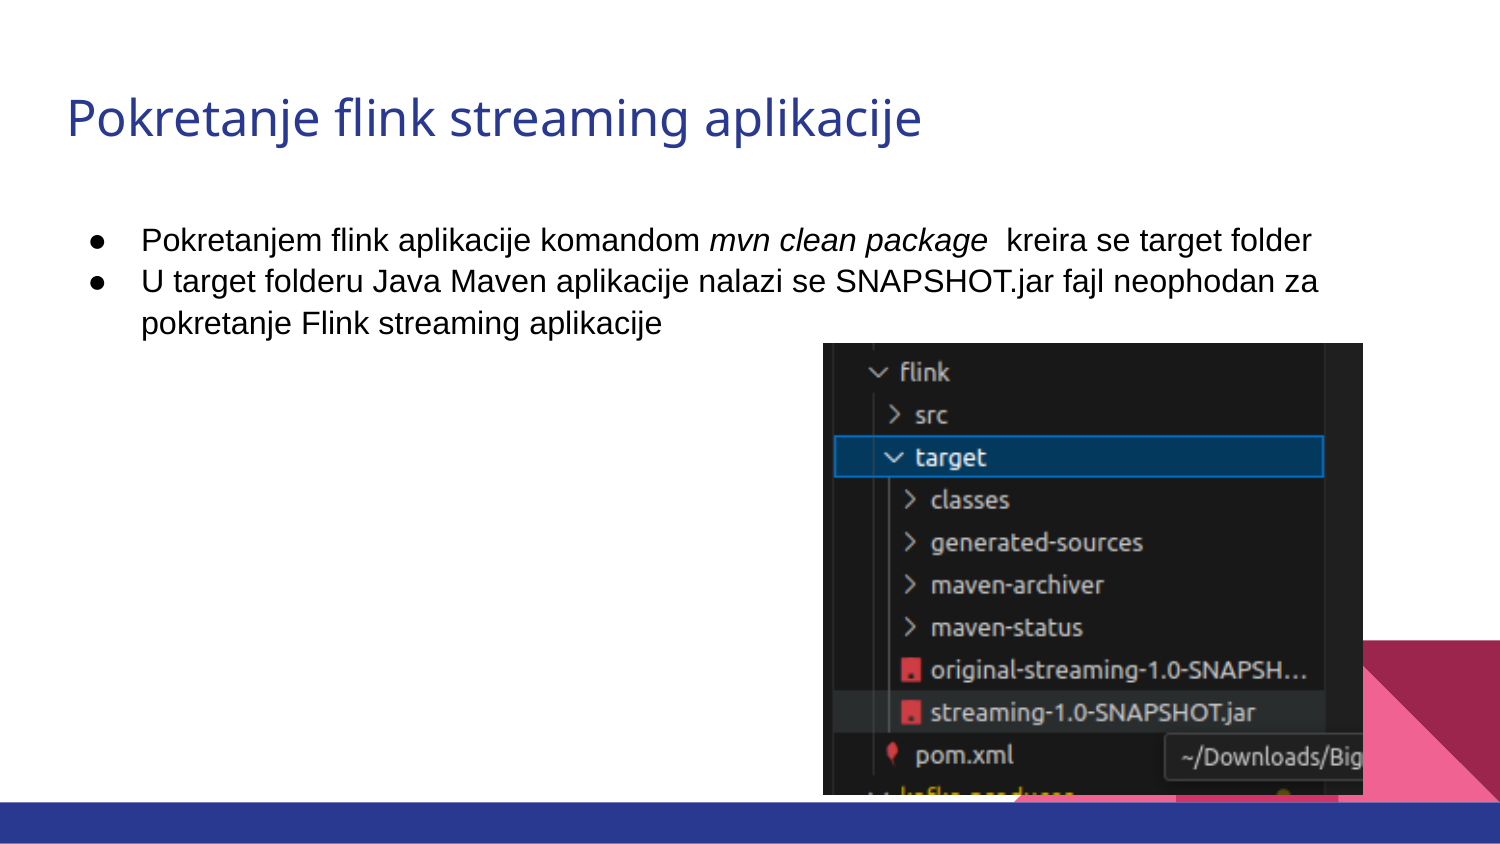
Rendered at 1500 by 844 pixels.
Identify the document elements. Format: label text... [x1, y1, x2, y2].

list Pokretanjem flink aplikacije komandom mvn clean package kreira se target folder U target folderu Java Maven aplikacije nalazi se SNAPSHOT.jar fajl neophodan za pokretanje Flink streaming aplikacije [51, 201, 1449, 750]
title Pokretanje flink streaming aplikacije [51, 67, 1449, 167]
picture [823, 343, 1363, 795]
